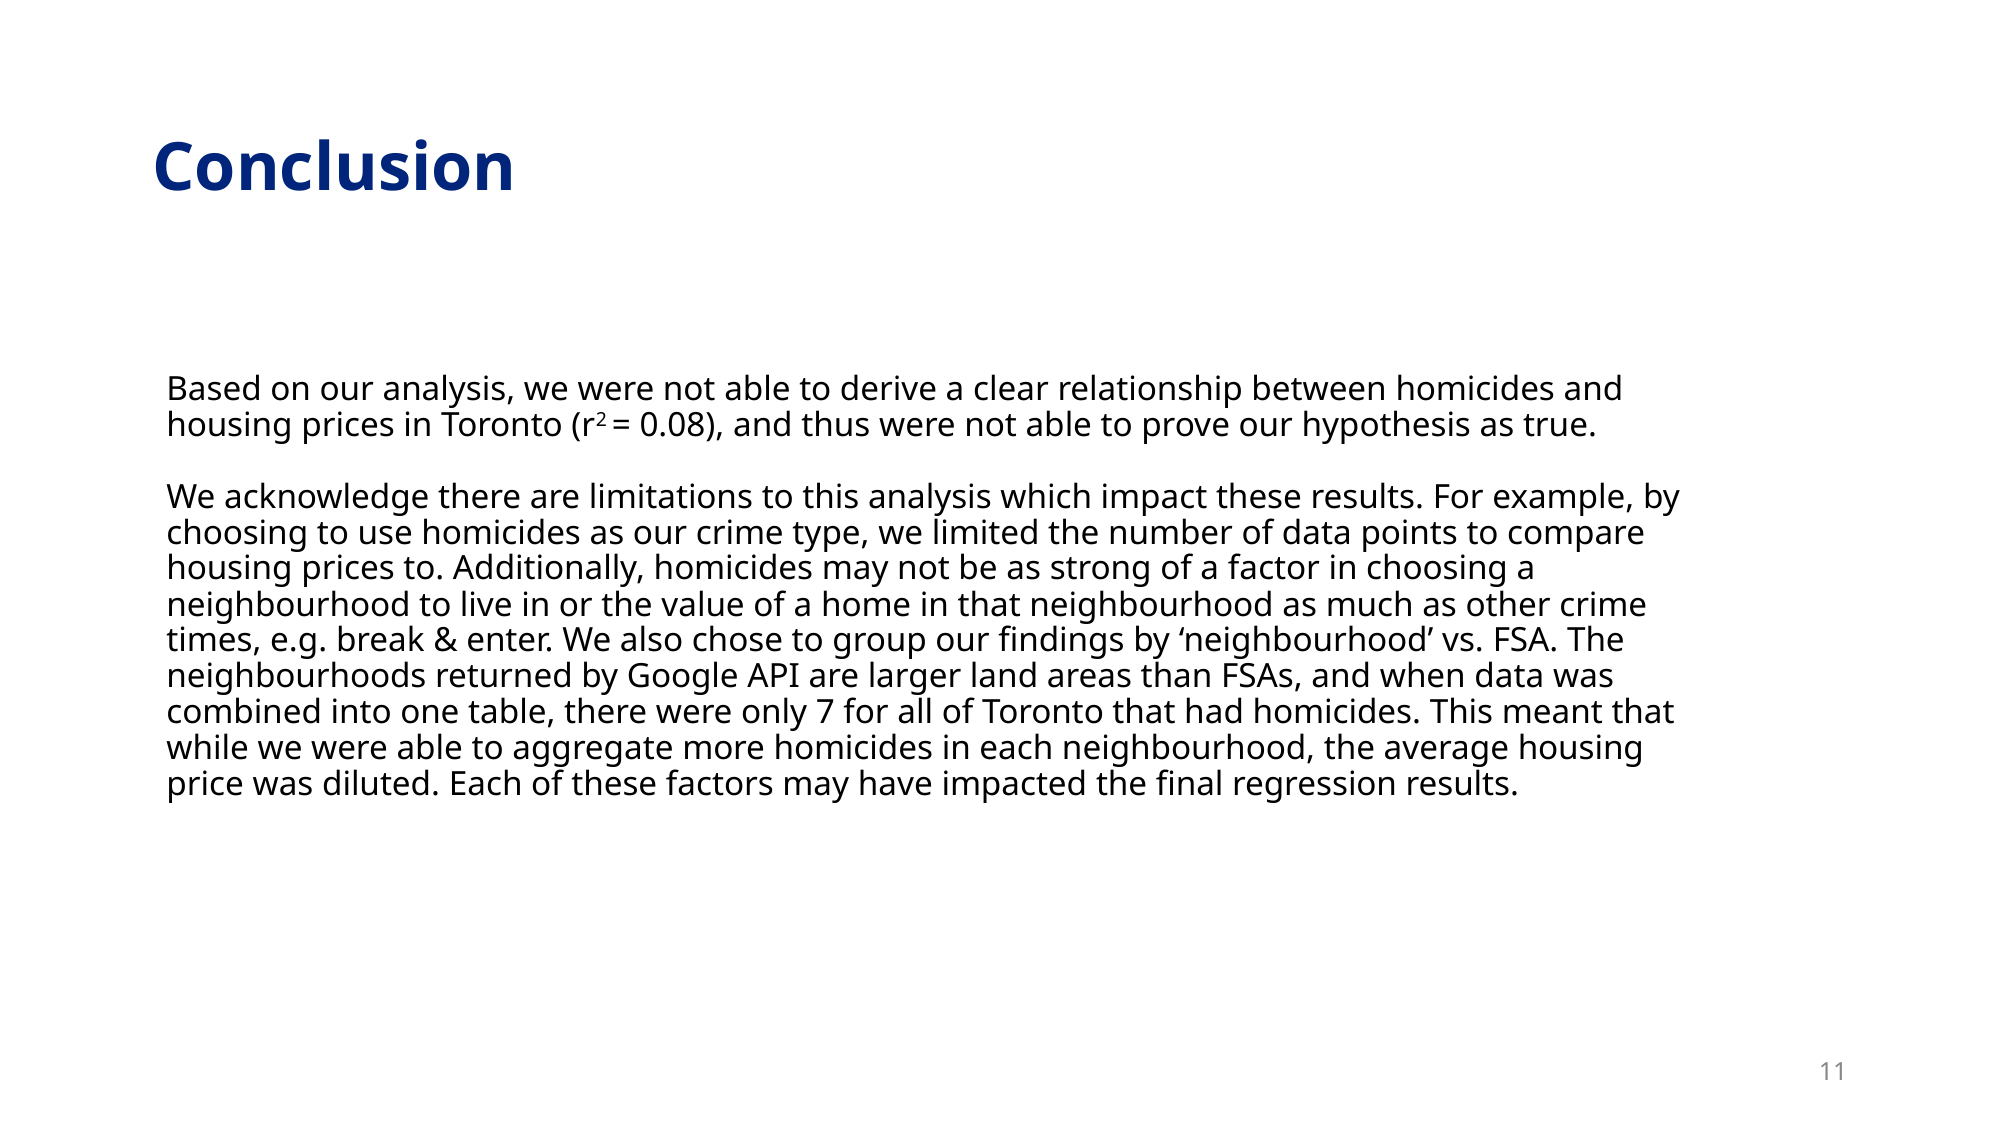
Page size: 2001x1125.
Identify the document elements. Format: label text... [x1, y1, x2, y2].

slide_number 11 [1412, 1042, 1863, 1103]
text_box Based on our analysis, we were not able to derive a clear relationship between homicides and housing prices in Toronto (r2 = 0.08), and thus were not able to prove our hypothesis as true. We acknowledge there are limitations to this analysis which impact these results. For example, by choosing to use homicides as our crime type, we limited the number of data points to compare housing prices to. Additionally, homicides may not be as strong of a factor in choosing a neighbourhood to live in or the value of a home in that neighbourhood as much as other crime times, e.g. break & enter. We also chose to group our findings by ‘neighbourhood’ vs. FSA. The neighbourhoods returned by Google API are larger land areas than FSAs, and when data was combined into one table, there were only 7 for all of Toronto that had homicides. This meant that while we were able to aggregate more homicides in each neighbourhood, the average housing price was diluted. Each of these factors may have impacted the final regression results. [151, 364, 1738, 975]
title Conclusion [137, 59, 1257, 278]
